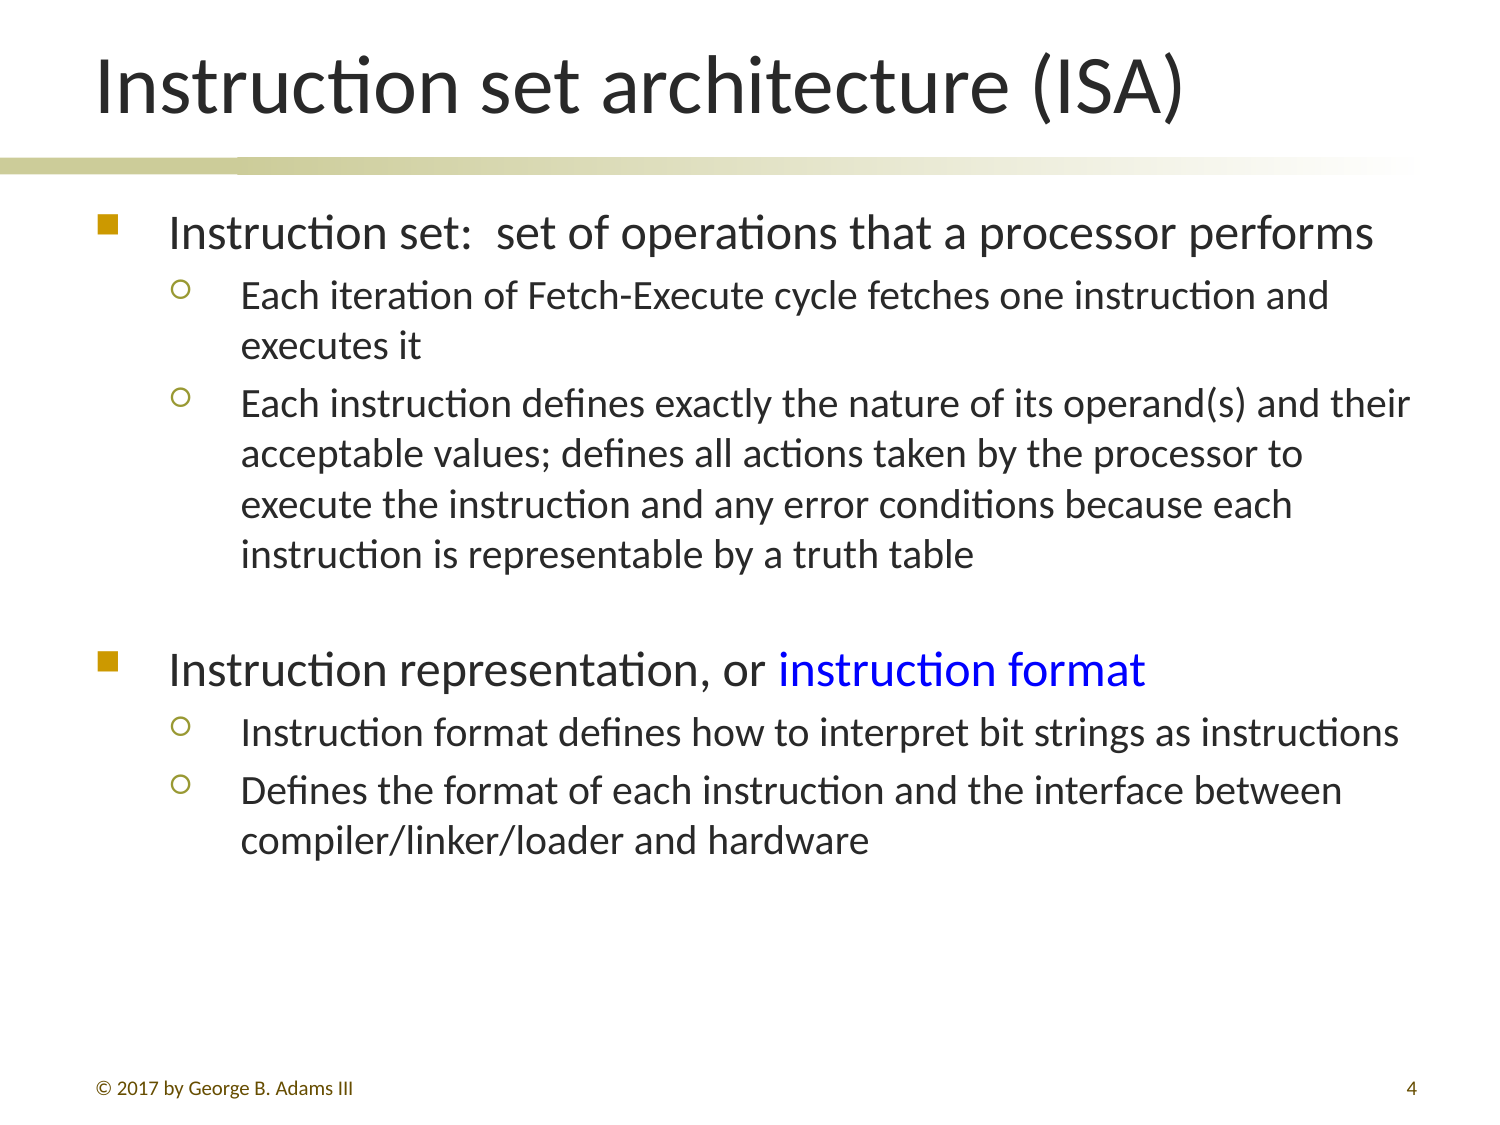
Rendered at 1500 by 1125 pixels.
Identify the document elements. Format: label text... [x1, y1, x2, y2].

list Instruction set: set of operations that a processor performs Each iteration of Fetch-Execute cycle fetches one instruction and executes it Each instruction defines exactly the nature of its operand(s) and their acceptable values; defines all actions taken by the processor to execute the instruction and any error conditions because each instruction is representable by a truth table Instruction representation, or instruction format Instruction format defines how to interpret bit strings as instructions Defines the format of each instruction and the interface between compiler/linker/loader and hardware [79, 192, 1433, 1000]
slide_number 4 [1119, 1067, 1433, 1099]
title Instruction set architecture (ISA) [79, 15, 1432, 139]
slide_number © 2017 by George B. Adams III [79, 1067, 406, 1099]
